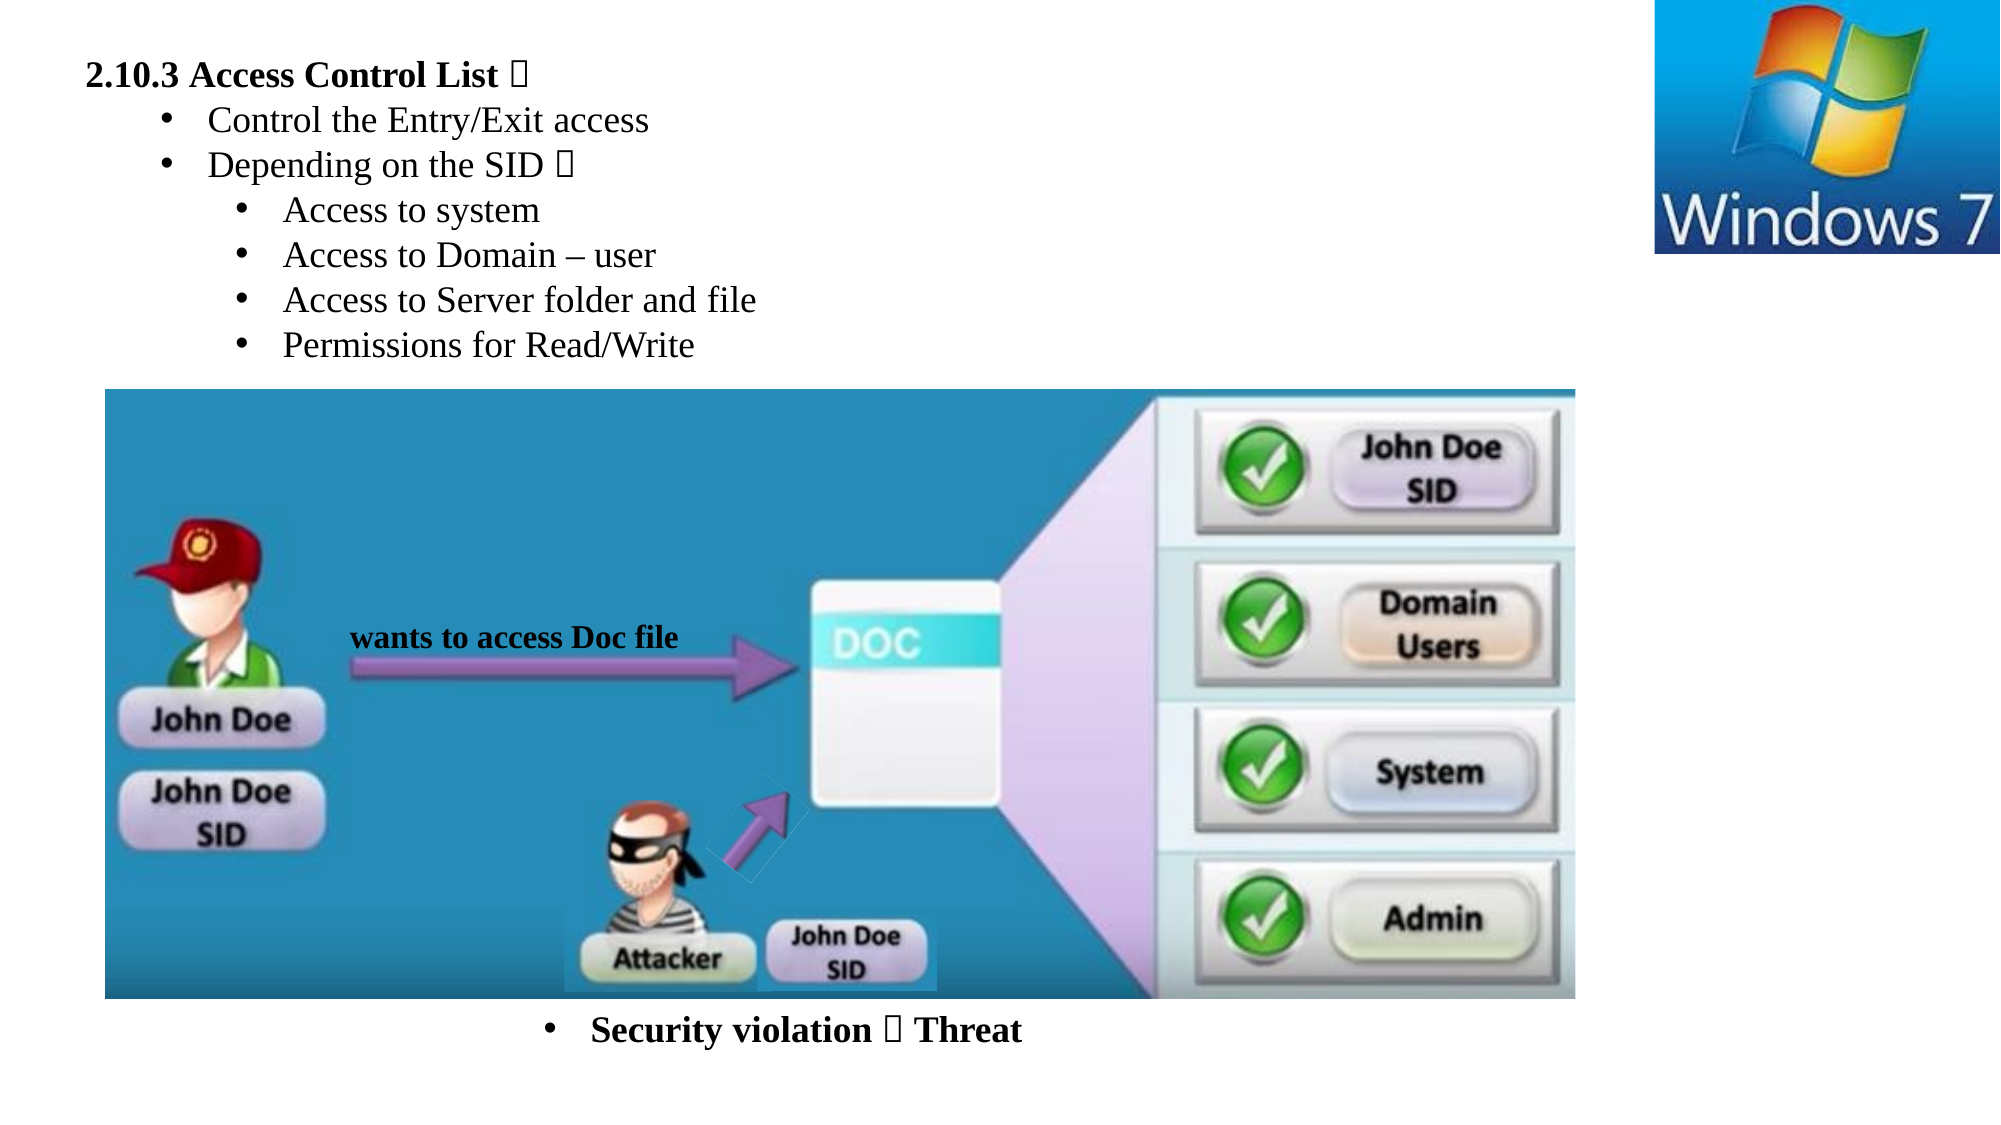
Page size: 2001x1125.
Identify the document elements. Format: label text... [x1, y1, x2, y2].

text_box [564, 772, 938, 992]
text_box [1654, 0, 2000, 254]
title 2.10.3 Access Control List  [83, 47, 547, 238]
text_box wants to access Doc file [347, 612, 684, 655]
text_box Control the Entry/Exit access Depending on the SID  Access to system Access to Domain – user Access to Server folder and file Permissions for Read/Write [158, 92, 759, 365]
text_box Security violation  Threat [541, 1002, 1040, 1050]
text_box [105, 389, 1576, 999]
